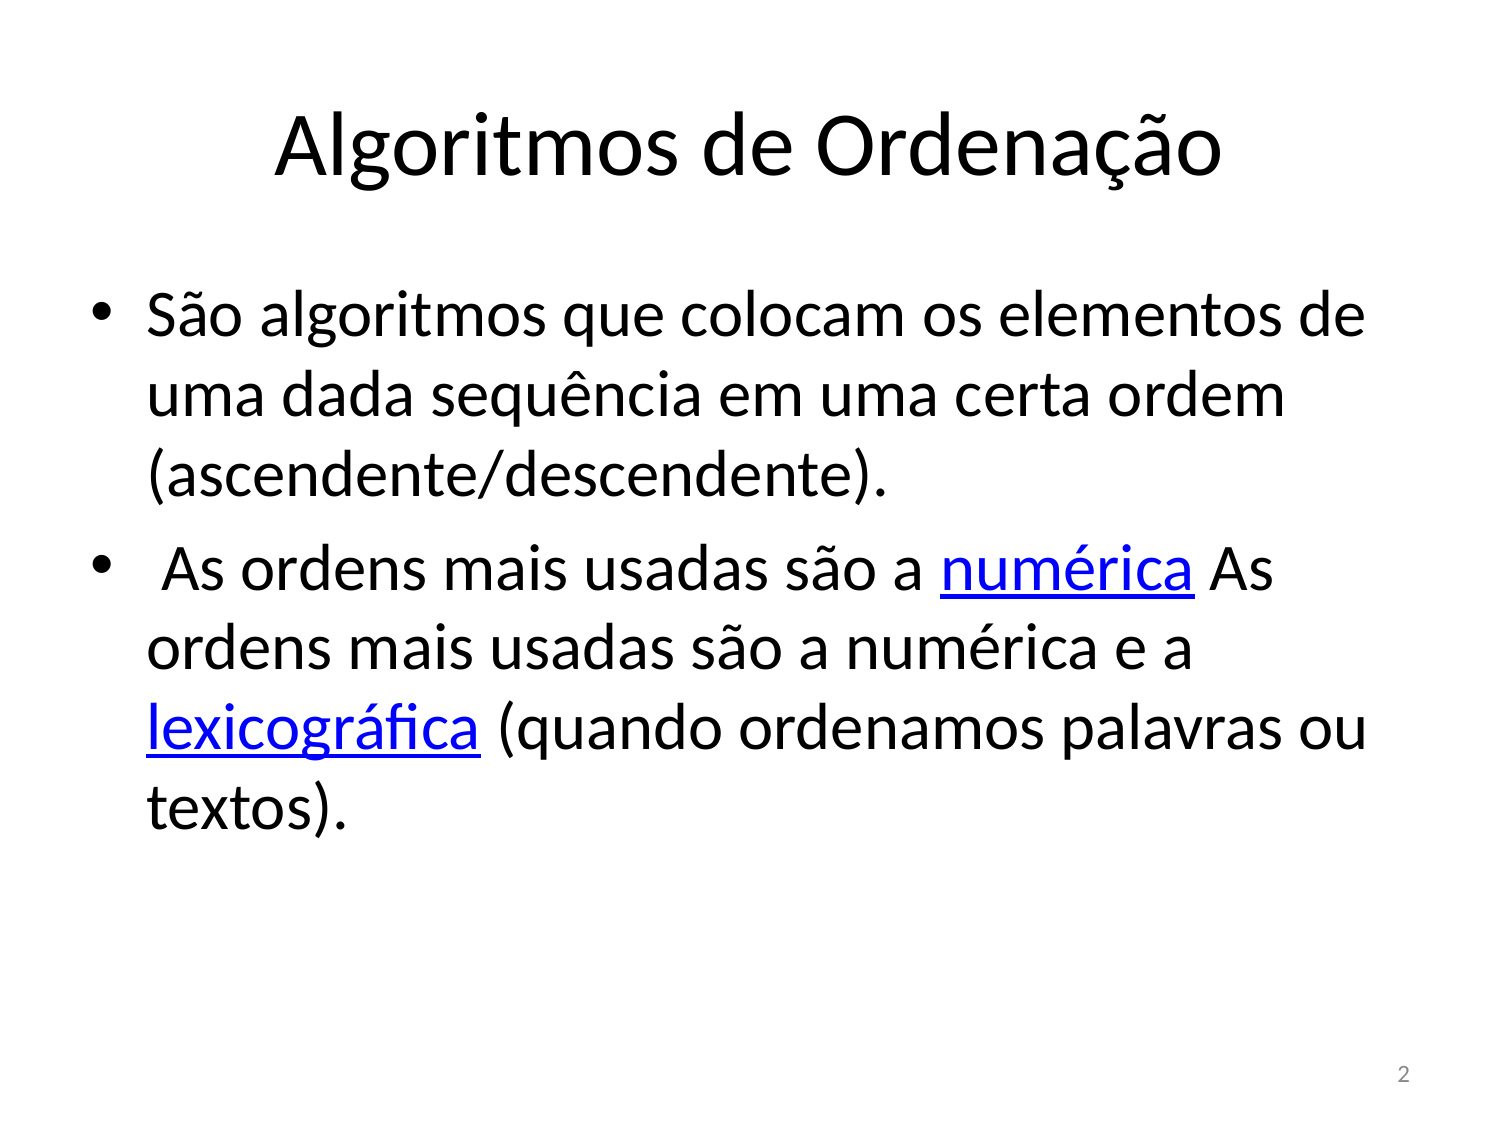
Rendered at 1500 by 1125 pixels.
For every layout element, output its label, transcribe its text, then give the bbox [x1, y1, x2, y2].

text_box ‹#› [1074, 1042, 1425, 1103]
title Algoritmos de Ordenação [75, 45, 1425, 233]
list São algoritmos que colocam os elementos de uma dada sequência em uma certa ordem (ascendente/descendente). As ordens mais usadas são a numérica As ordens mais usadas são a numérica e a lexicográfica (quando ordenamos palavras ou textos). [75, 262, 1425, 1005]
